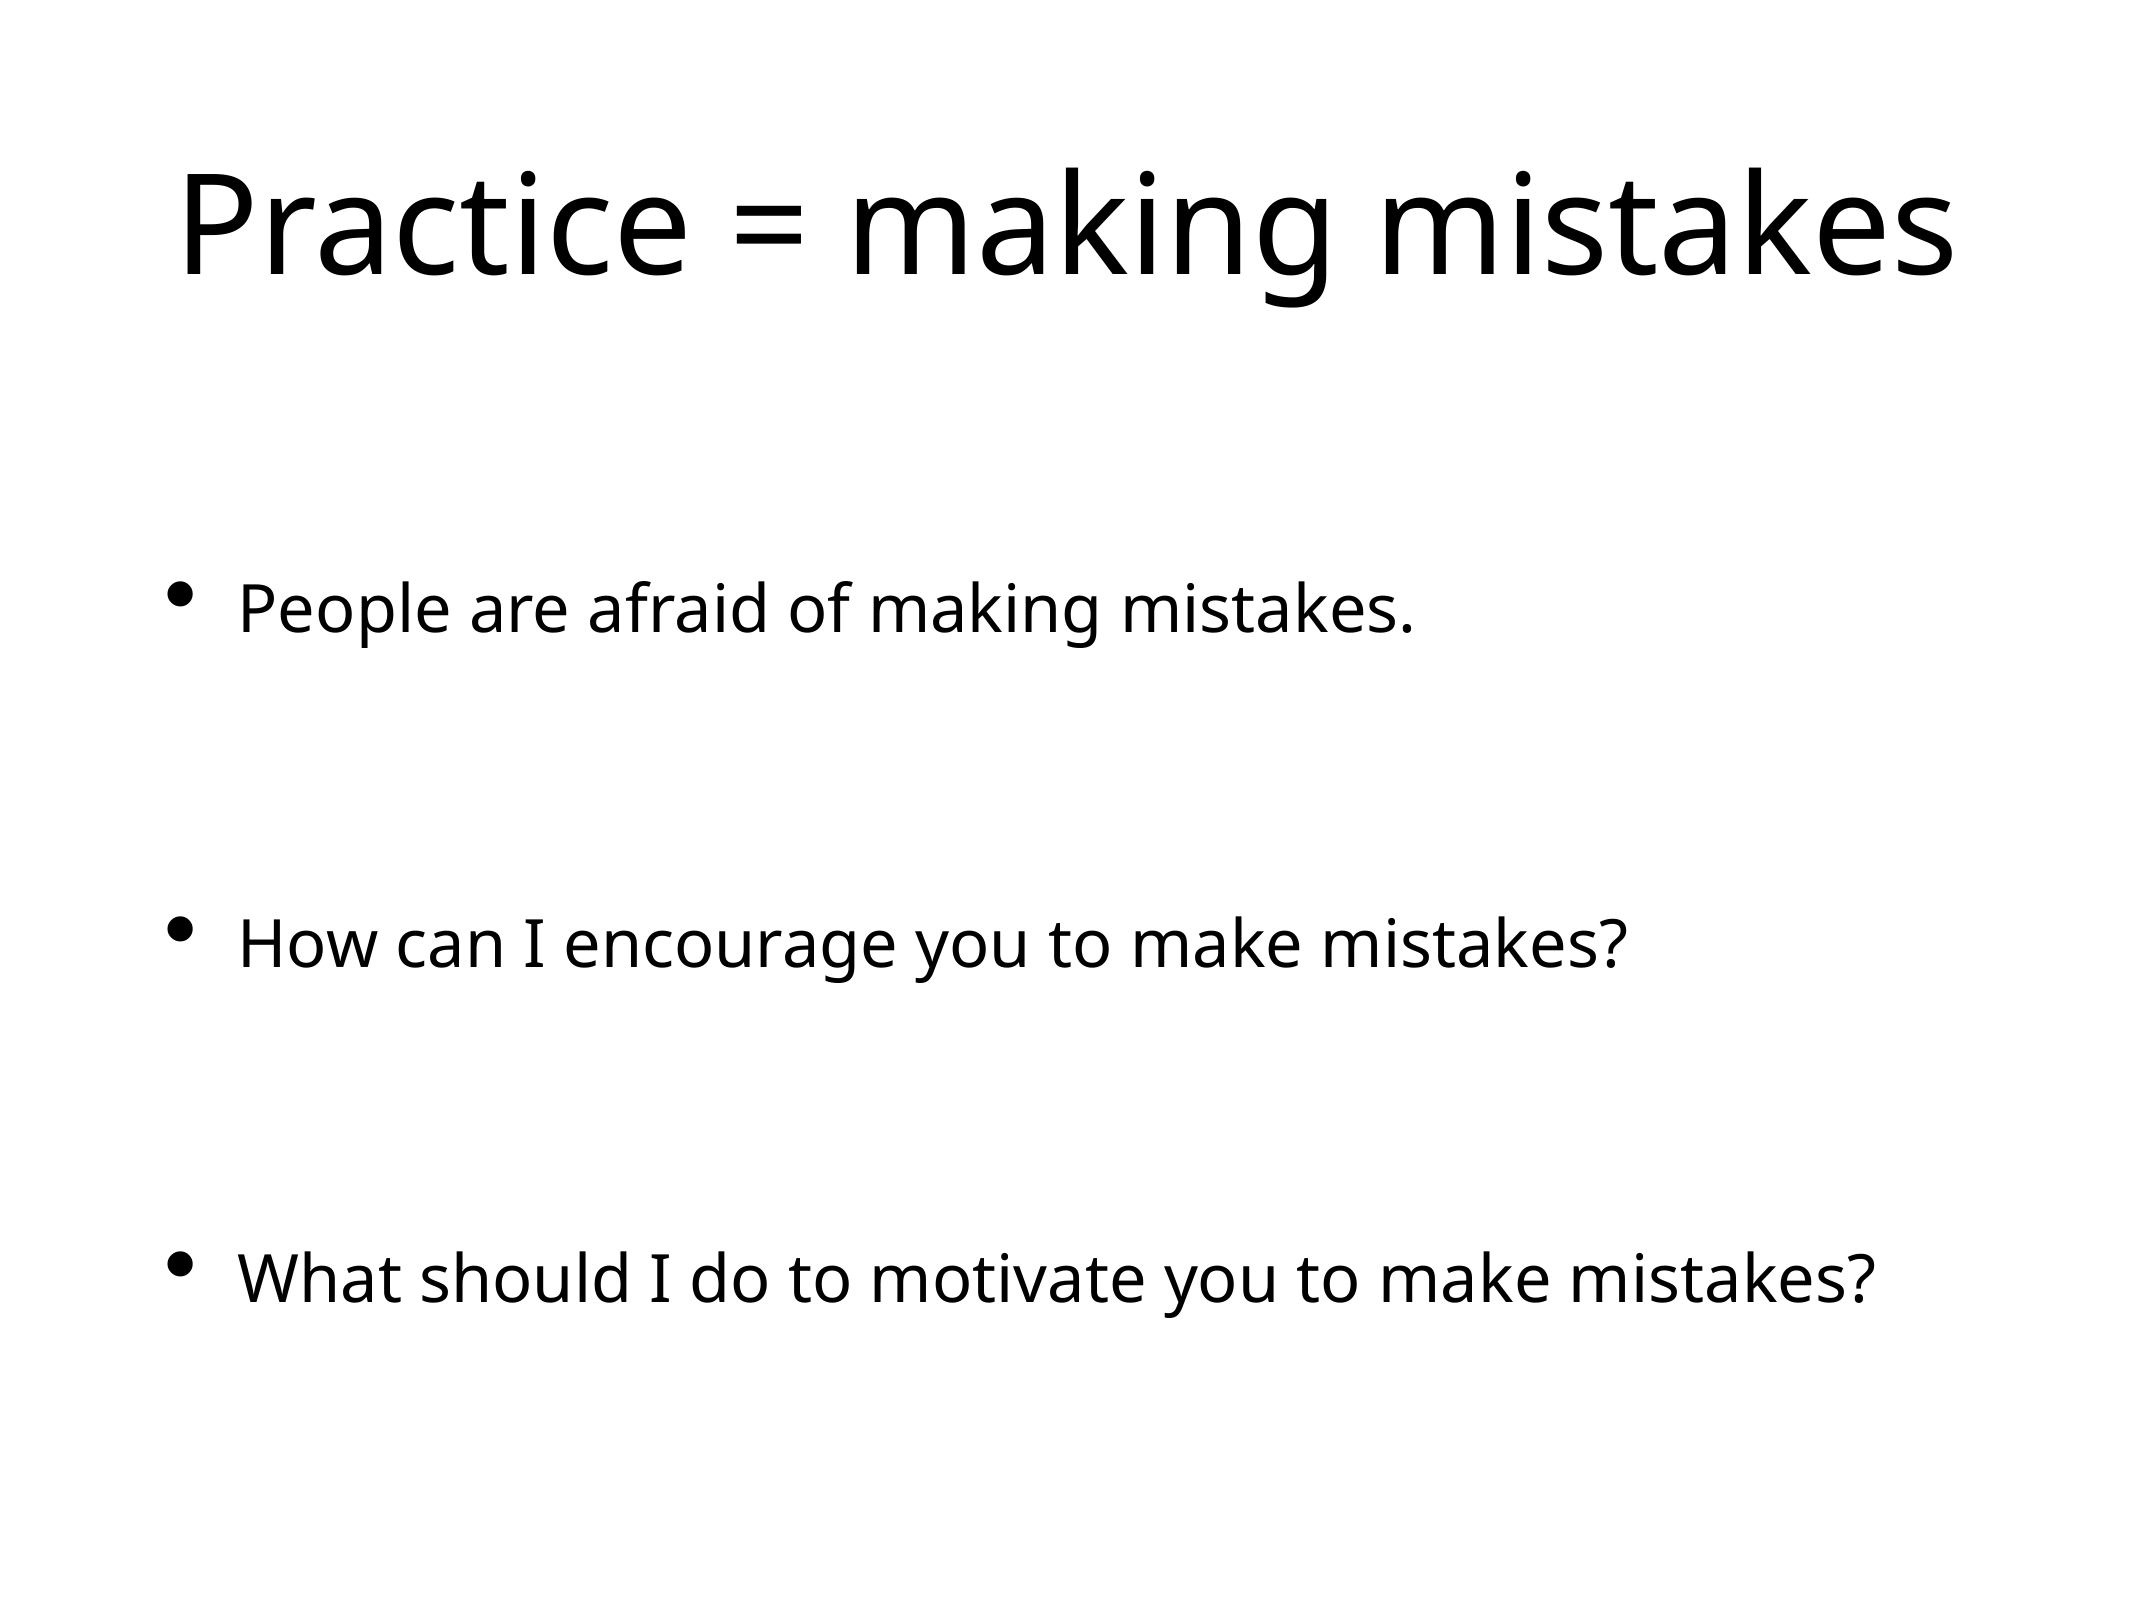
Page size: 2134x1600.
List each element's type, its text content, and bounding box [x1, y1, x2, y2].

title Practice = making mistakes [155, 41, 1978, 397]
list People are afraid of making mistakes. How can I encourage you to make mistakes? What should I do to motivate you to make mistakes? [155, 424, 1978, 1457]
